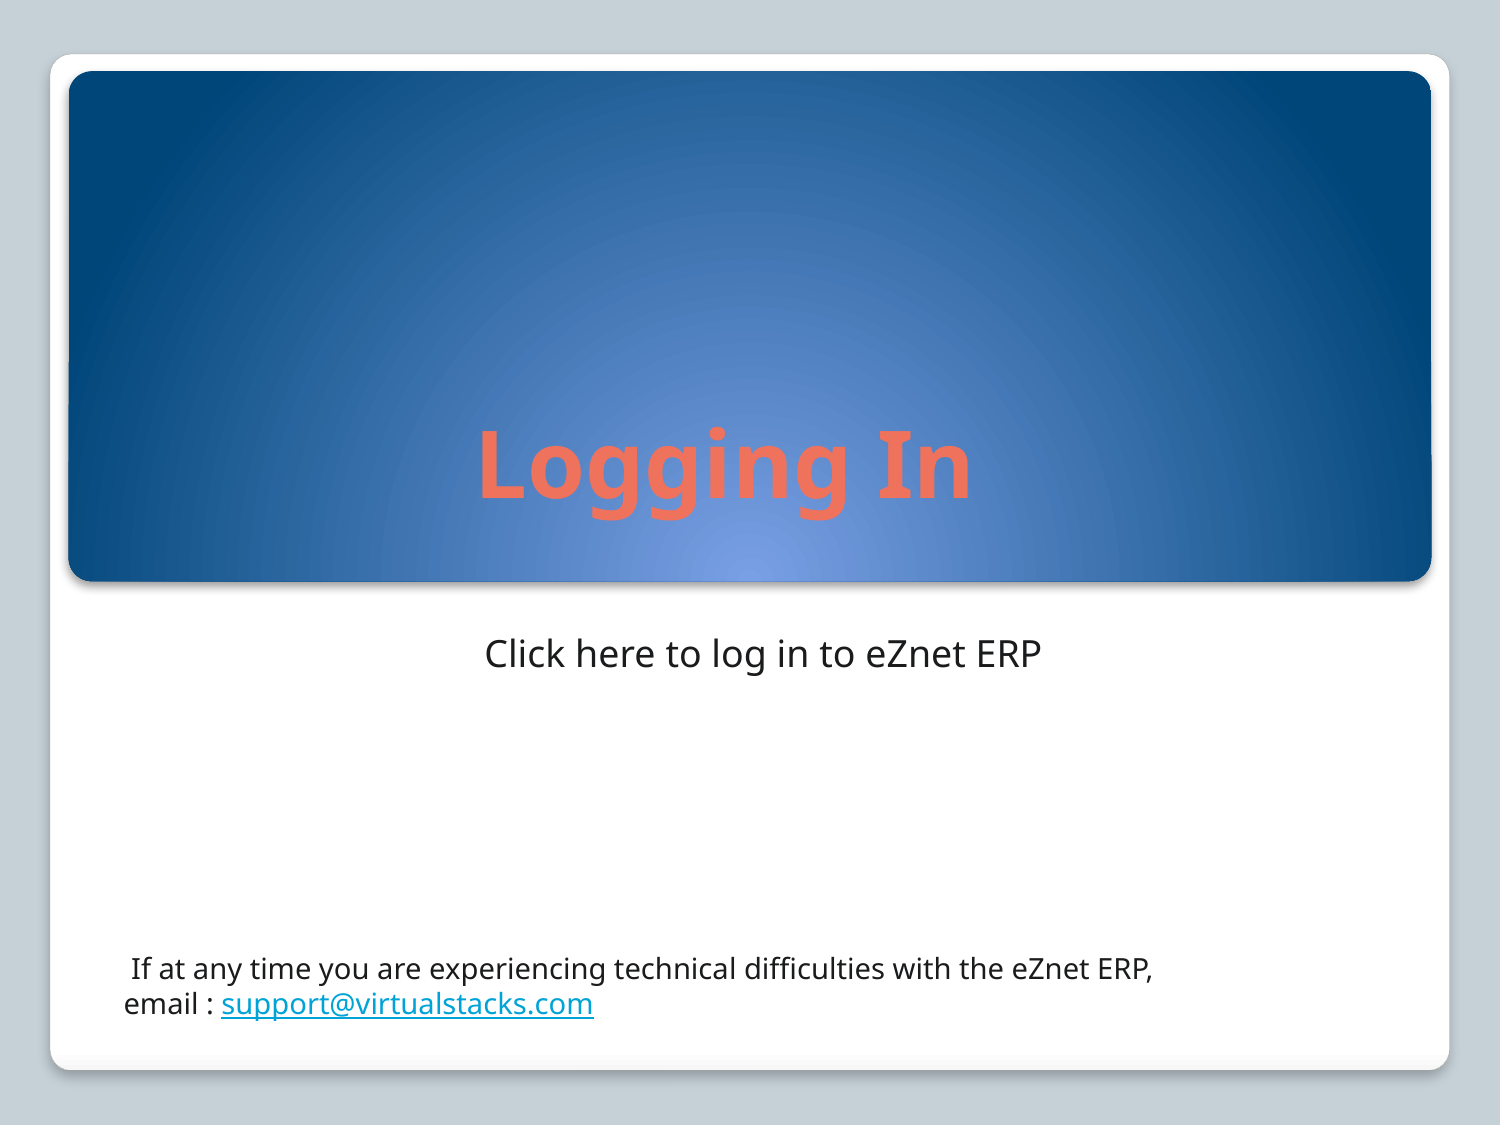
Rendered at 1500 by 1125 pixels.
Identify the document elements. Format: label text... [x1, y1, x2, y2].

subtitle If at any time you are experiencing technical difficulties with the eZnet ERP, email : support@virtualstacks.com [87, 950, 1419, 1046]
title Logging In [87, 224, 1363, 525]
text_box Click here to log in to eZnet ERP [87, 629, 1419, 788]
